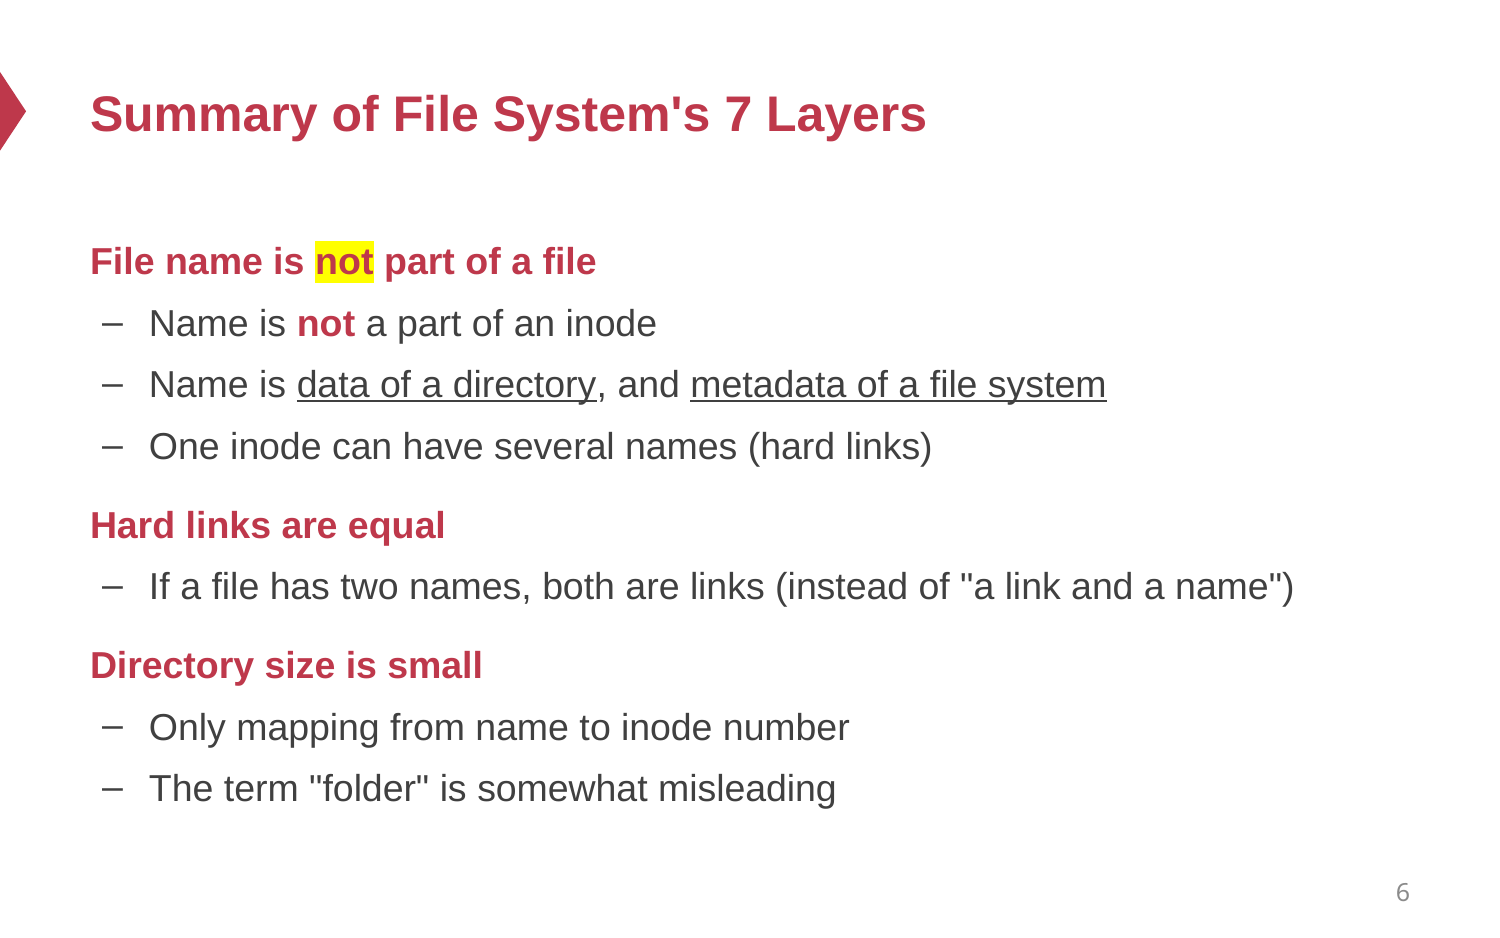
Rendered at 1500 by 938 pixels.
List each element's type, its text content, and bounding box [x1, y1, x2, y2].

slide_number 6 [1074, 868, 1425, 919]
list File name is not part of a file Name is not a part of an inode Name is data of a directory, and metadata of a file system One inode can have several names (hard links) Hard links are equal If a file has two names, both are links (instead of "a link and a name") Directory size is small Only mapping from name to inode number The term "folder" is somewhat misleading [75, 220, 1425, 869]
title Summary of File System's 7 Layers [75, 37, 1425, 186]
